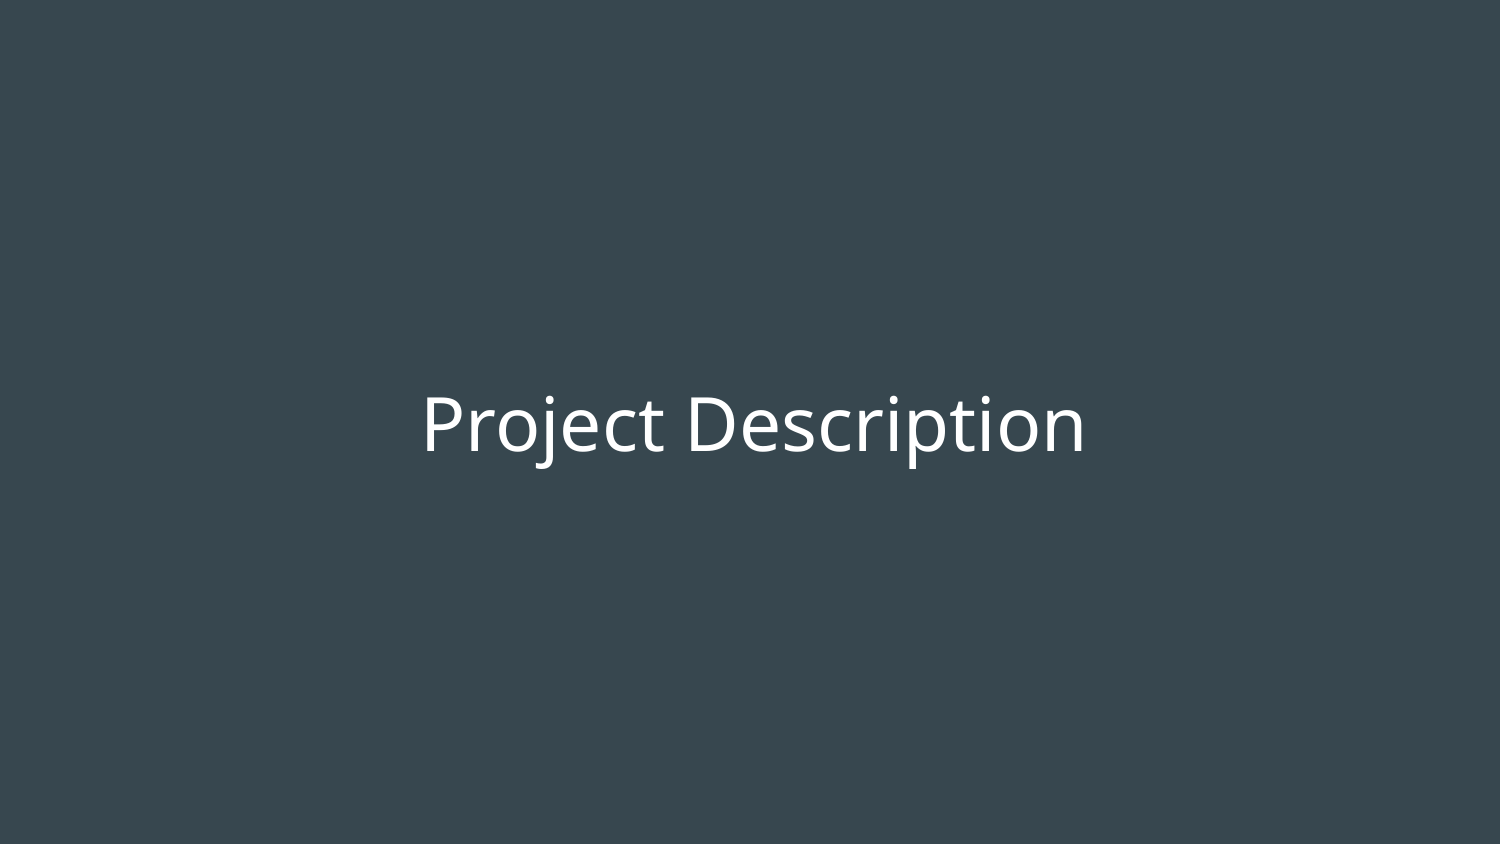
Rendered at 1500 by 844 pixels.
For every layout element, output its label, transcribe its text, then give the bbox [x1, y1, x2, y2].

title Project Description [110, 351, 1399, 493]
